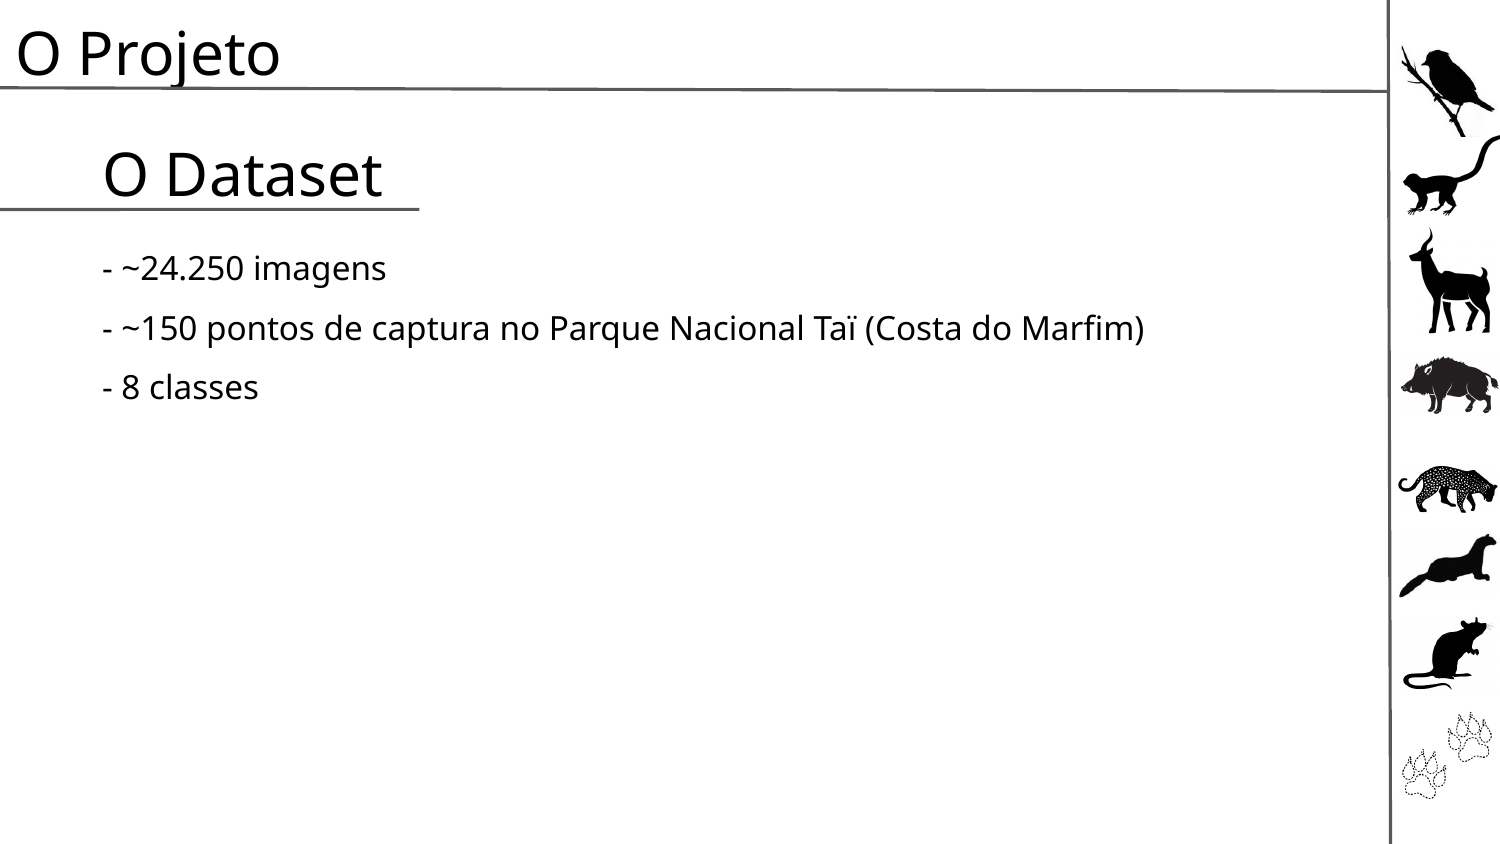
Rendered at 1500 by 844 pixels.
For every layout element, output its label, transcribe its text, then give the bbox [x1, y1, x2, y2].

text_box - ~24.250 imagens - ~150 pontos de captura no Parque Nacional Taï (Costa do Marfim) - 8 classes [87, 212, 1319, 422]
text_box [0, 87, 1389, 92]
text_box O Dataset [87, 121, 782, 212]
picture [1405, 225, 1495, 334]
text_box O Projeto [0, 0, 1221, 86]
picture [1397, 464, 1498, 513]
picture [1397, 531, 1498, 599]
picture [1397, 42, 1500, 216]
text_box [1387, 97, 1391, 844]
picture [1399, 352, 1500, 417]
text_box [1387, 0, 1391, 89]
picture [1400, 710, 1495, 802]
picture [1397, 612, 1498, 697]
